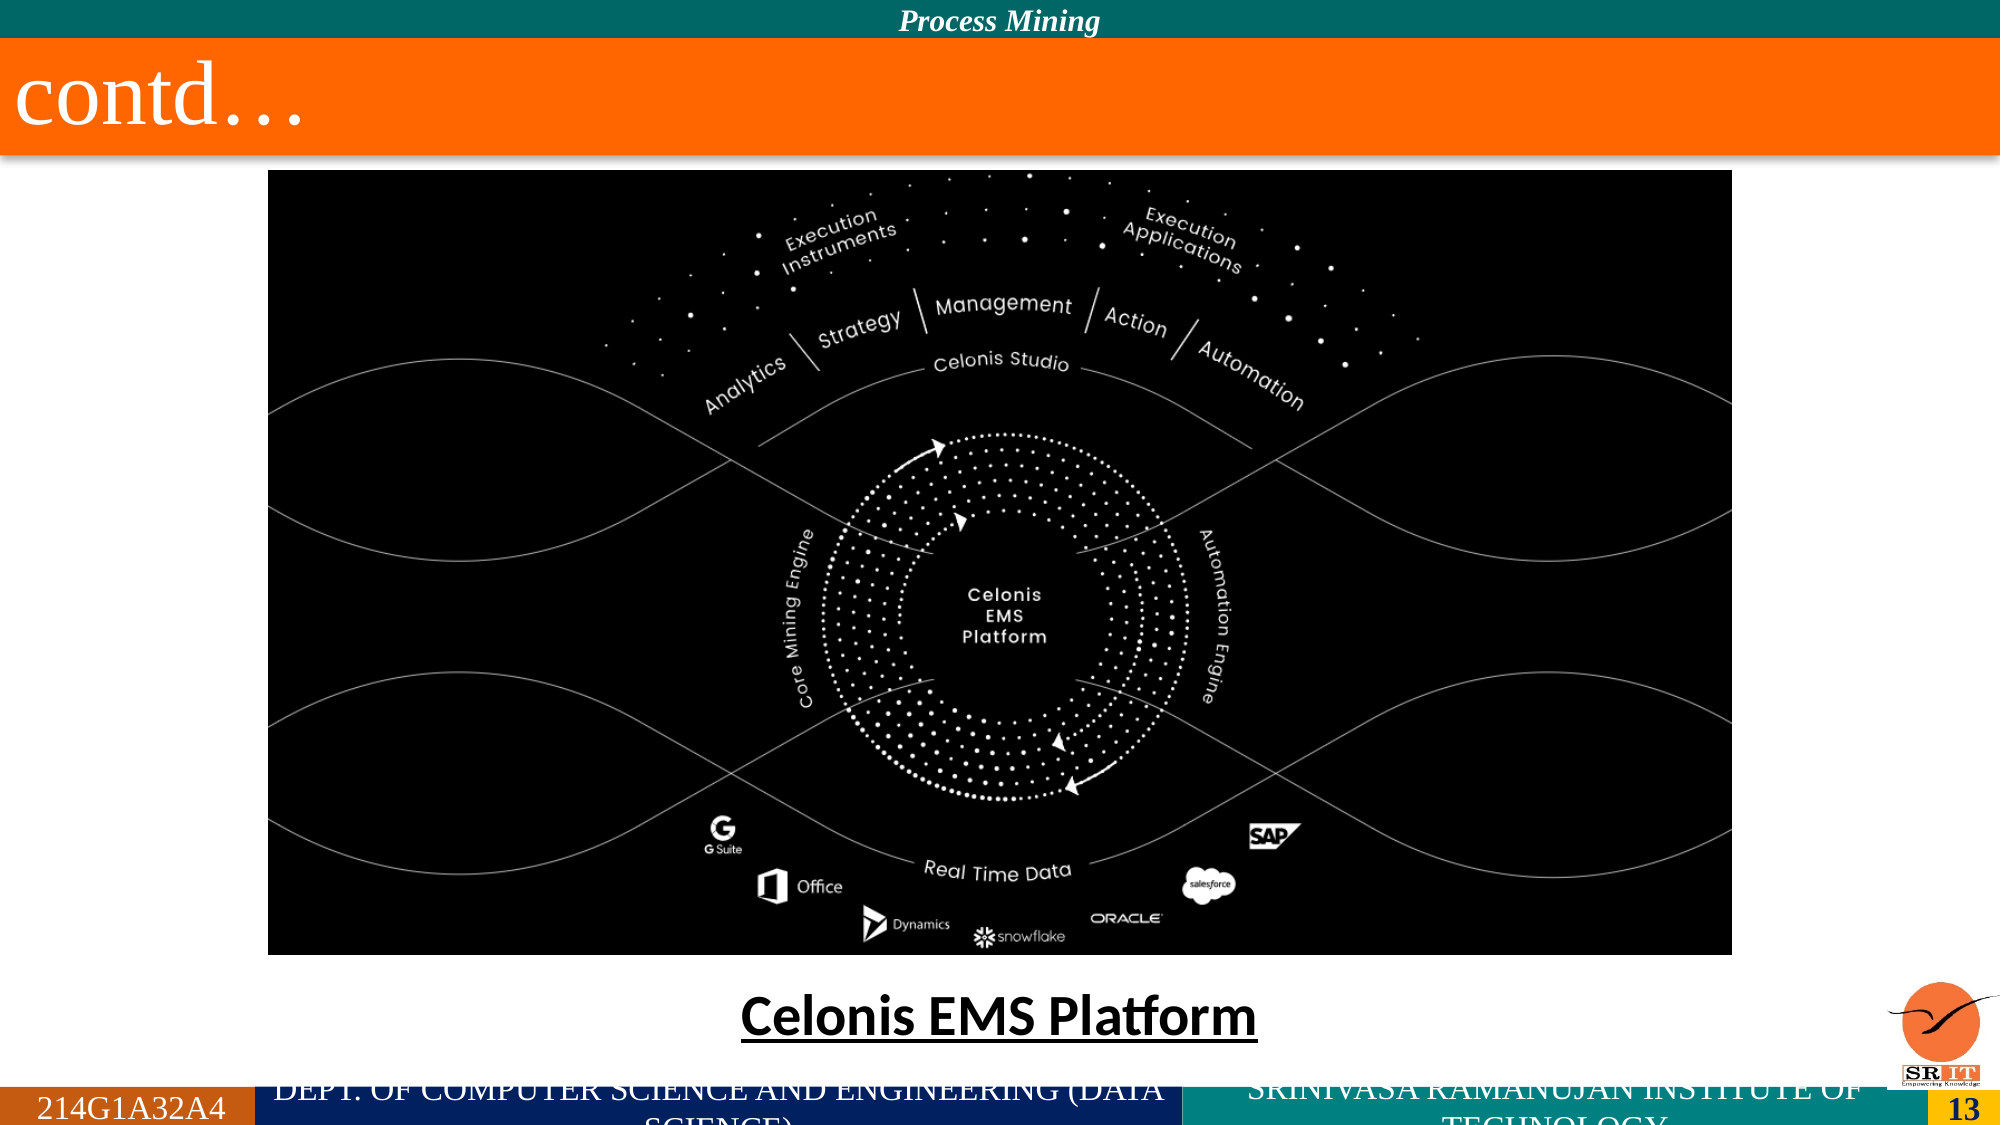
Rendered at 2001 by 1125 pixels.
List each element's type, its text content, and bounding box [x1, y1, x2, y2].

picture [1887, 977, 2000, 1090]
title contd… [0, 38, 2000, 156]
text_box Celonis EMS Platform [680, 969, 1320, 1055]
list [267, 170, 1732, 955]
